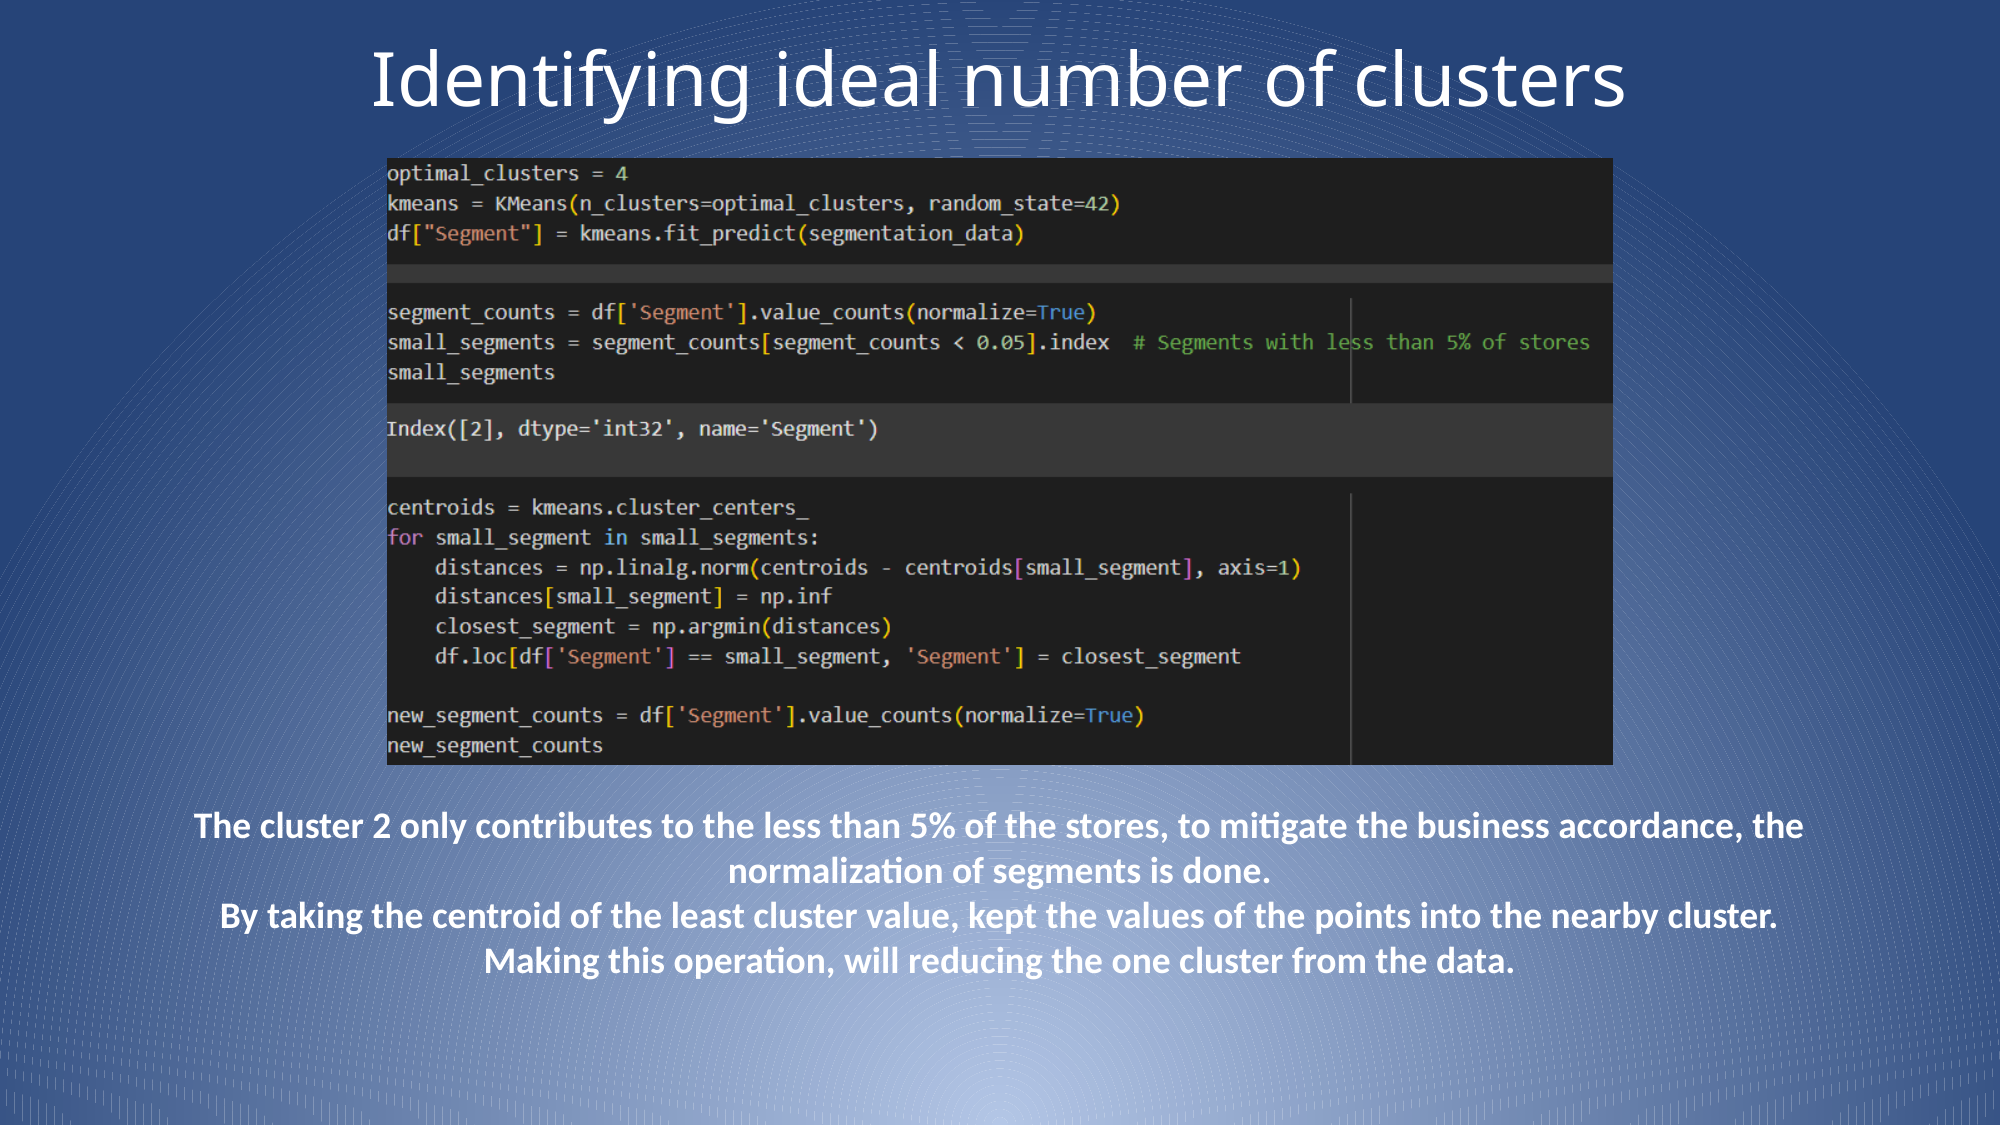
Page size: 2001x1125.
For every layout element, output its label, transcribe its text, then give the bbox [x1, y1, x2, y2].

text_box The cluster 2 only contributes to the less than 5% of the stores, to mitigate the business accordance, the normalization of segments is done. By taking the centroid of the least cluster value, kept the values of the points into the nearby cluster. Making this operation, will reducing the one cluster from the data. [98, 793, 1902, 988]
title Identifying ideal number of clusters [24, 26, 1976, 131]
picture [387, 158, 1613, 765]
